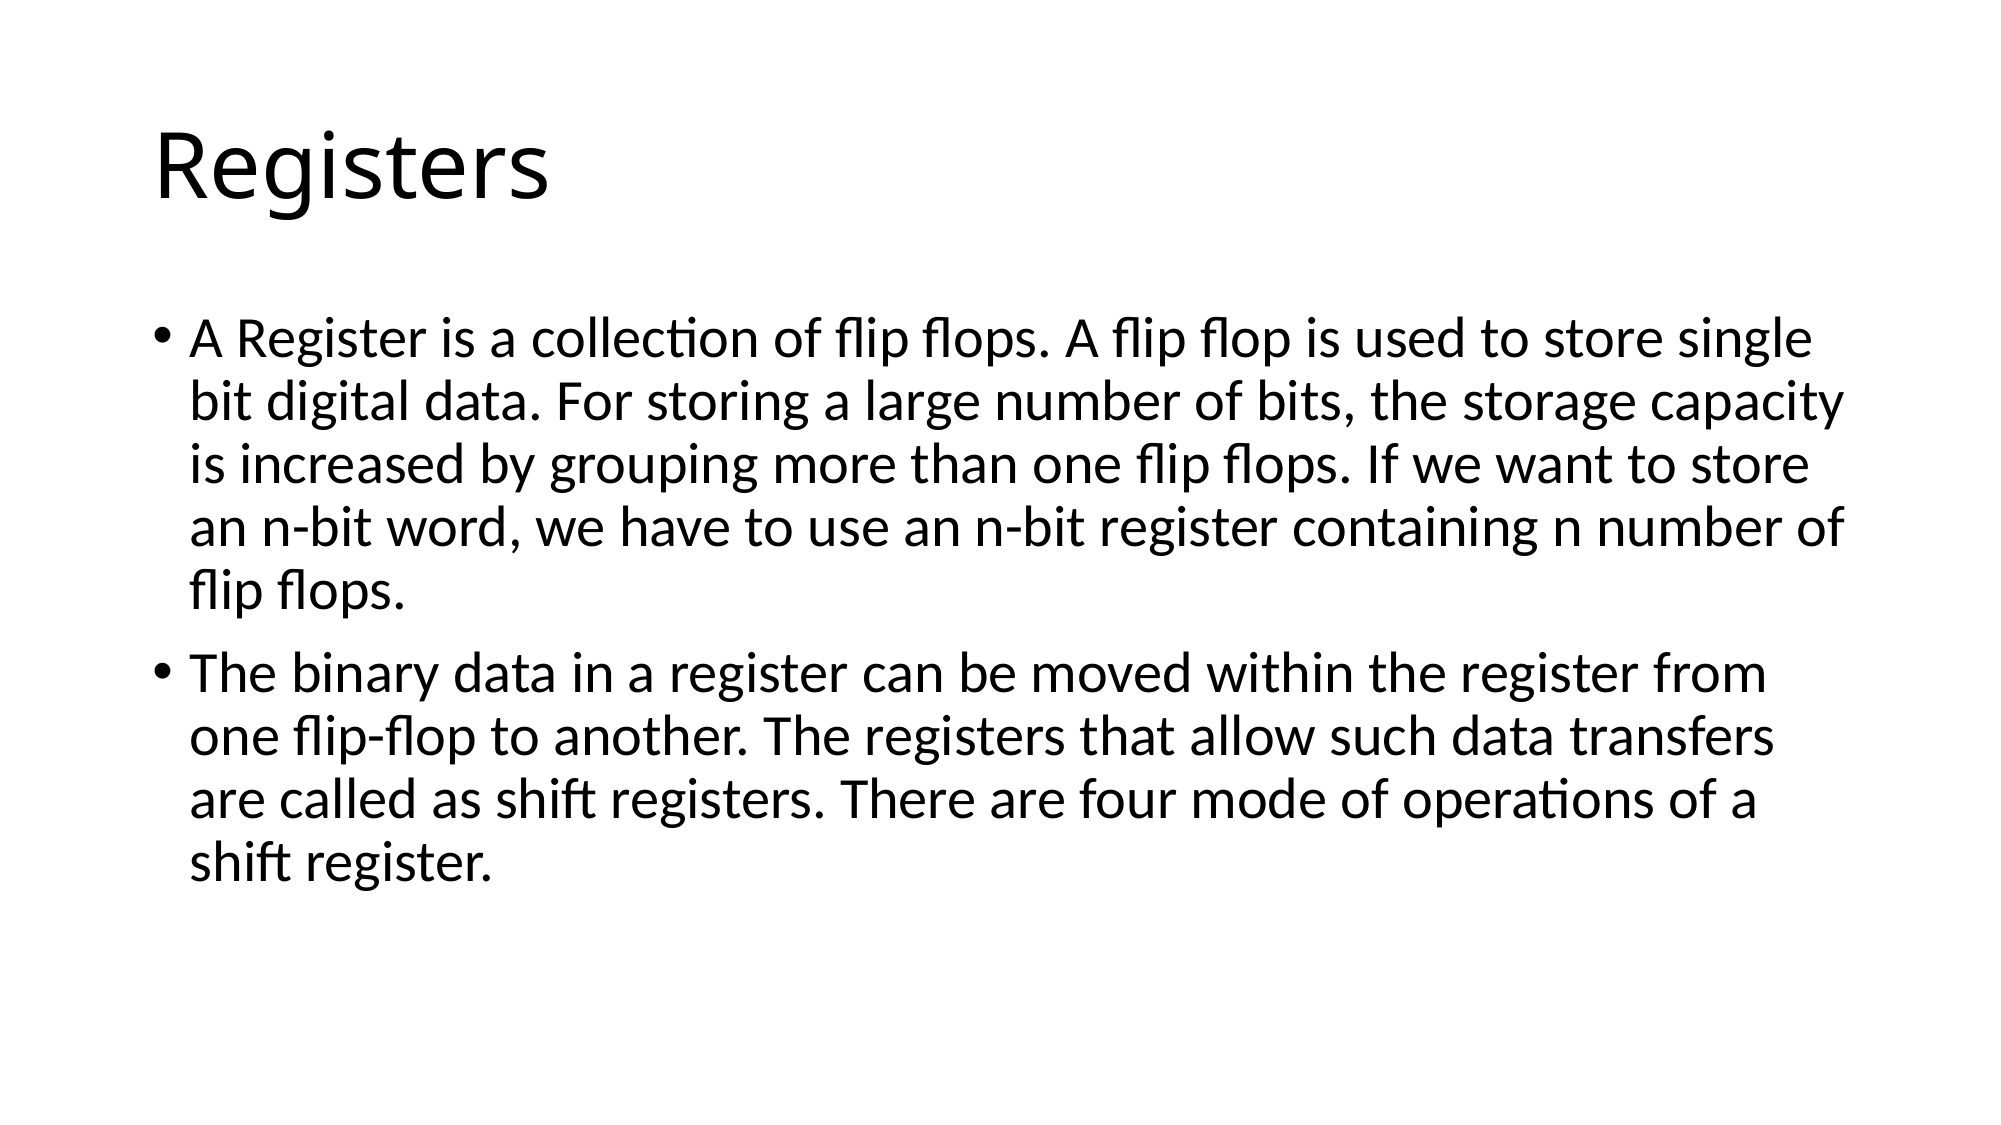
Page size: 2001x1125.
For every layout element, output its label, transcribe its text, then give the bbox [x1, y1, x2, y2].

title Registers [137, 59, 1863, 278]
list A Register is a collection of flip flops. A flip flop is used to store single bit digital data. For storing a large number of bits, the storage capacity is increased by grouping more than one flip flops. If we want to store an n-bit word, we have to use an n-bit register containing n number of flip flops. The binary data in a register can be moved within the register from one flip-flop to another. The registers that allow such data transfers are called as shift registers. There are four mode of operations of a shift register. [137, 299, 1863, 1014]
